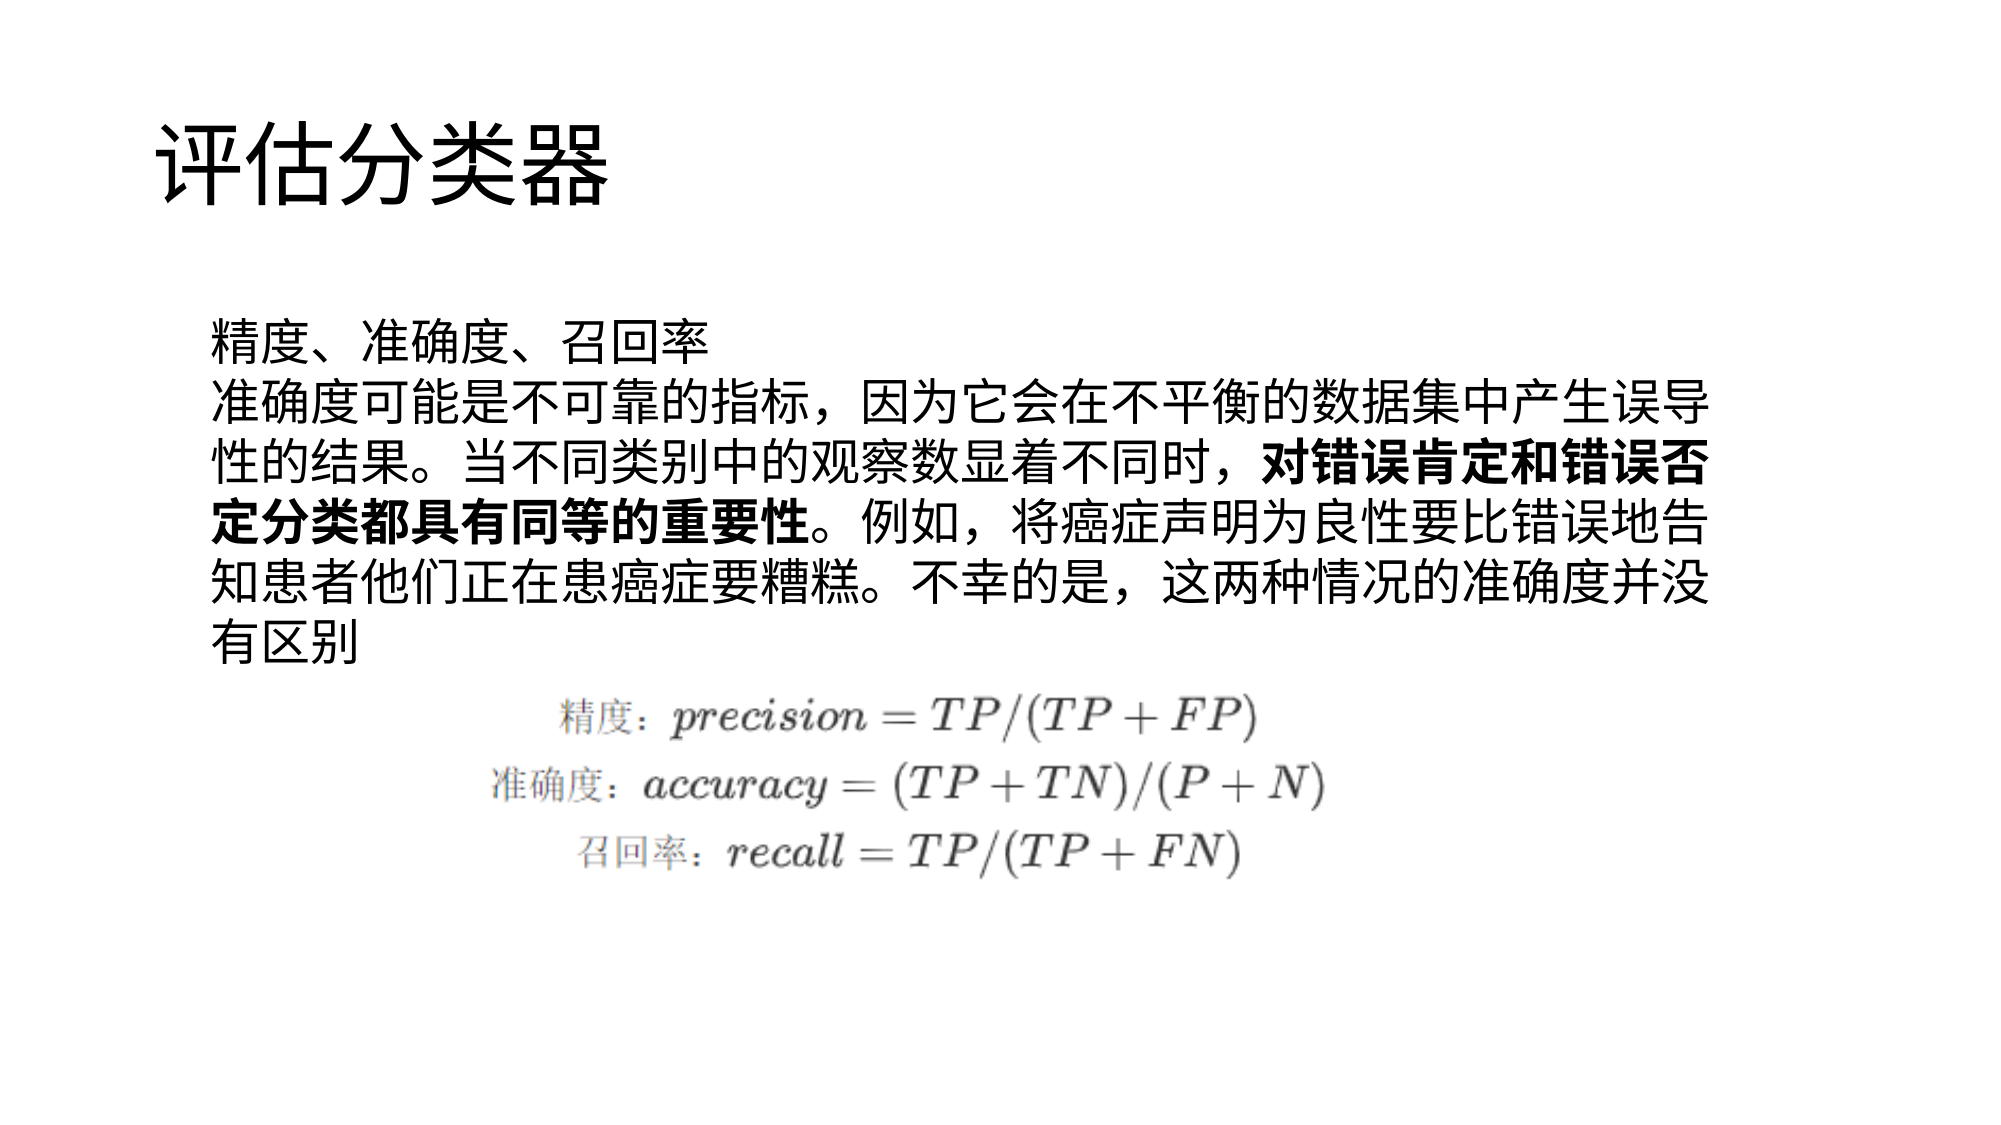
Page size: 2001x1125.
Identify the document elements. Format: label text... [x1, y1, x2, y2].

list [411, 671, 1412, 907]
text_box 精度、准确度、召回率 准确度可能是不可靠的指标，因为它会在不平衡的数据集中产生误导性的结果。当不同类别中的观察数显着不同时，对错误肯定和错误否定分类都具有同等的重要性。例如，将癌症声明为良性要比错误地告知患者他们正在患癌症要糟糕。不幸的是，这两种情况的准确度并没有区别 [195, 302, 1774, 678]
title 评估分类器 [137, 59, 1863, 278]
